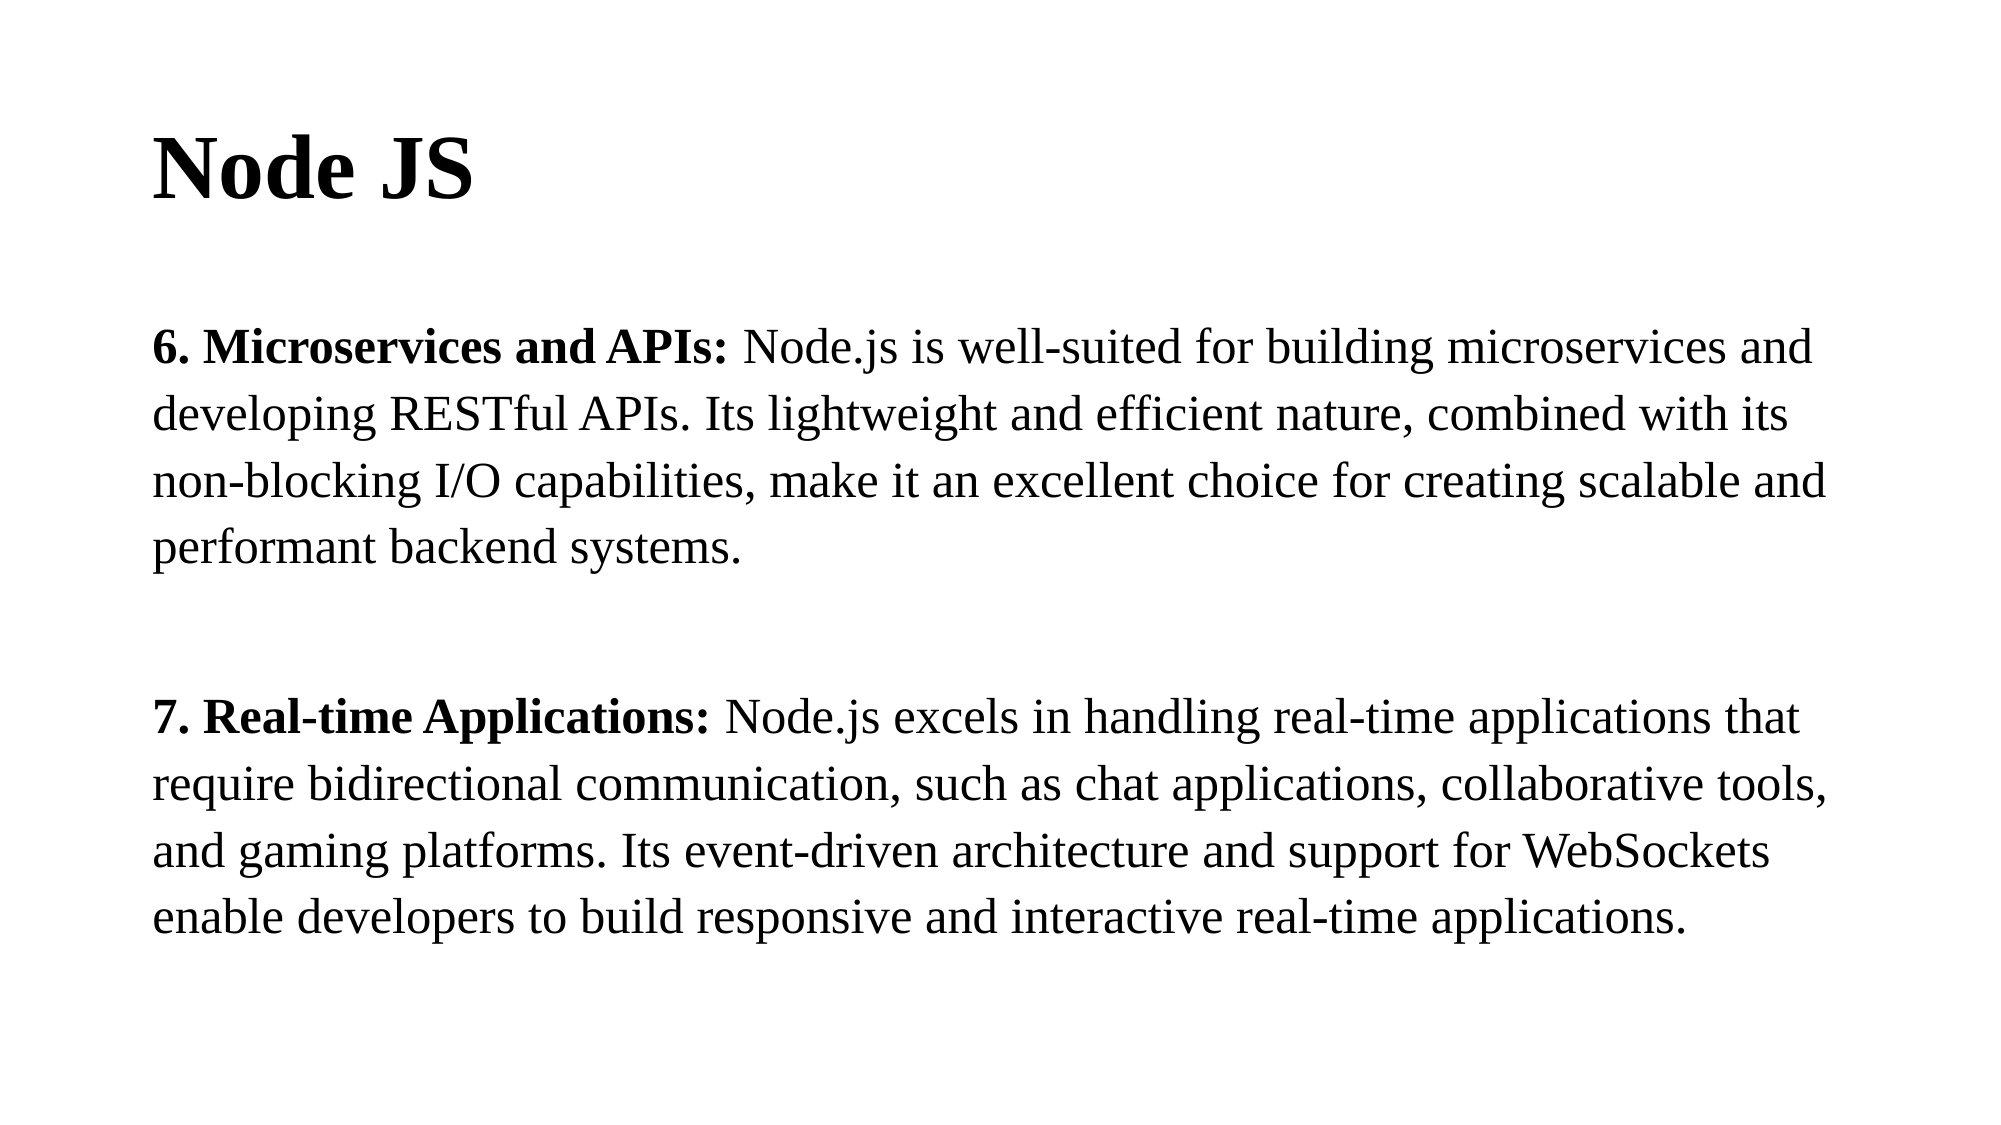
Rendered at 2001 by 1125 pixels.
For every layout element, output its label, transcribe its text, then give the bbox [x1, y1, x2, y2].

title Node JS [137, 59, 1863, 278]
list 6. Microservices and APIs: Node.js is well-suited for building microservices and developing RESTful APIs. Its lightweight and efficient nature, combined with its non-blocking I/O capabilities, make it an excellent choice for creating scalable and performant backend systems. 7. Real-time Applications: Node.js excels in handling real-time applications that require bidirectional communication, such as chat applications, collaborative tools, and gaming platforms. Its event-driven architecture and support for WebSockets enable developers to build responsive and interactive real-time applications. [137, 299, 1863, 1014]
